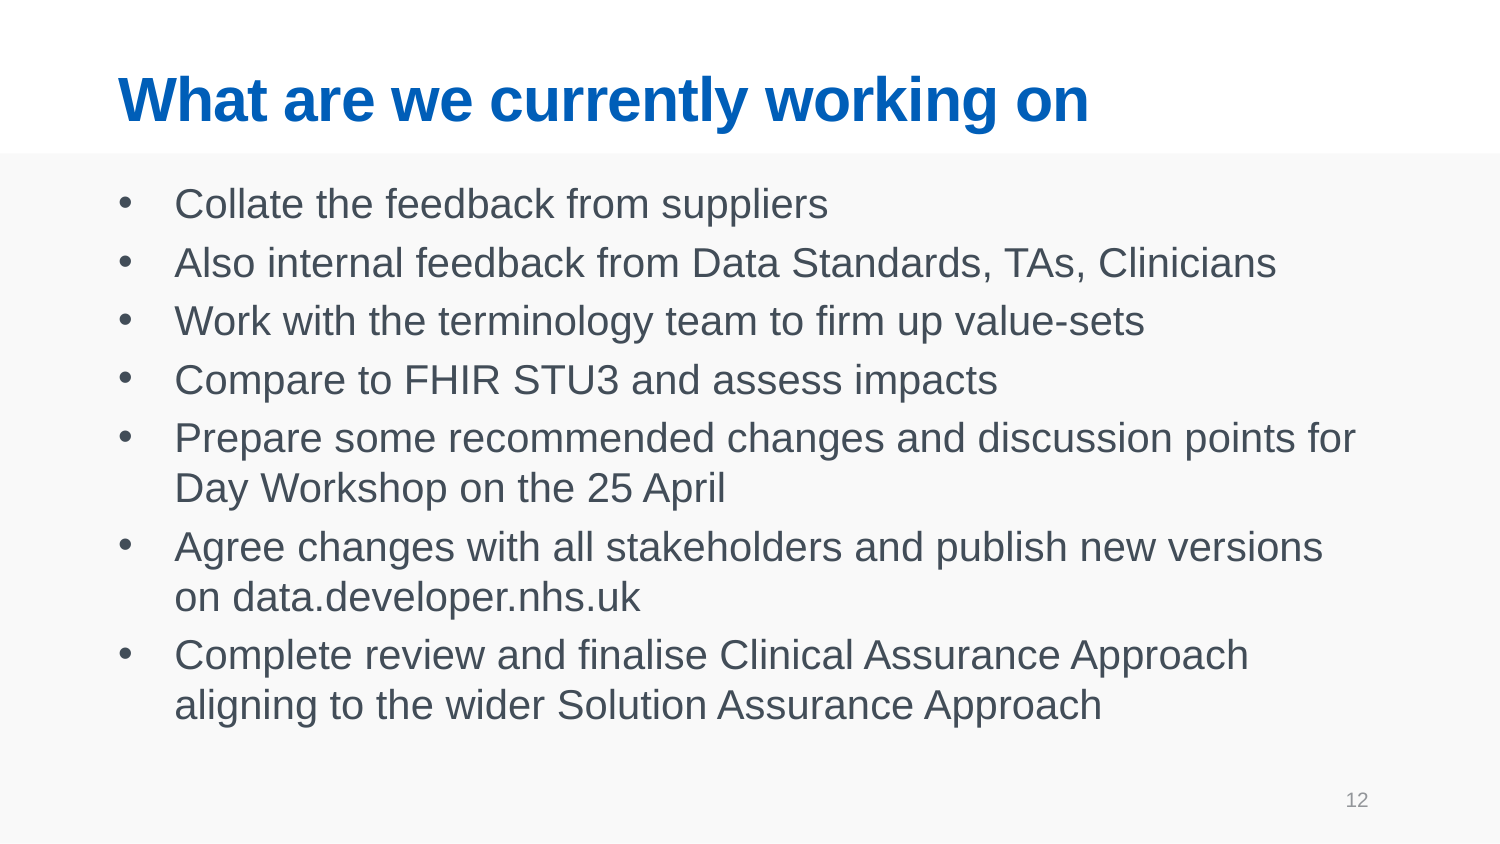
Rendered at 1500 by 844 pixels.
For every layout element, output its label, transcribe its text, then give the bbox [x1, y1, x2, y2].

list Collate the feedback from suppliers Also internal feedback from Data Standards, TAs, Clinicians Work with the terminology team to firm up value-sets Compare to FHIR STU3 and assess impacts Prepare some recommended changes and discussion points for Day Workshop on the 25 April Agree changes with all stakeholders and publish new versions on data.developer.nhs.uk Complete review and finalise Clinical Assurance Approach aligning to the wider Solution Assurance Approach [118, 177, 1382, 741]
slide_number 12 [1033, 776, 1384, 822]
title What are we currently working on [118, 59, 1371, 146]
